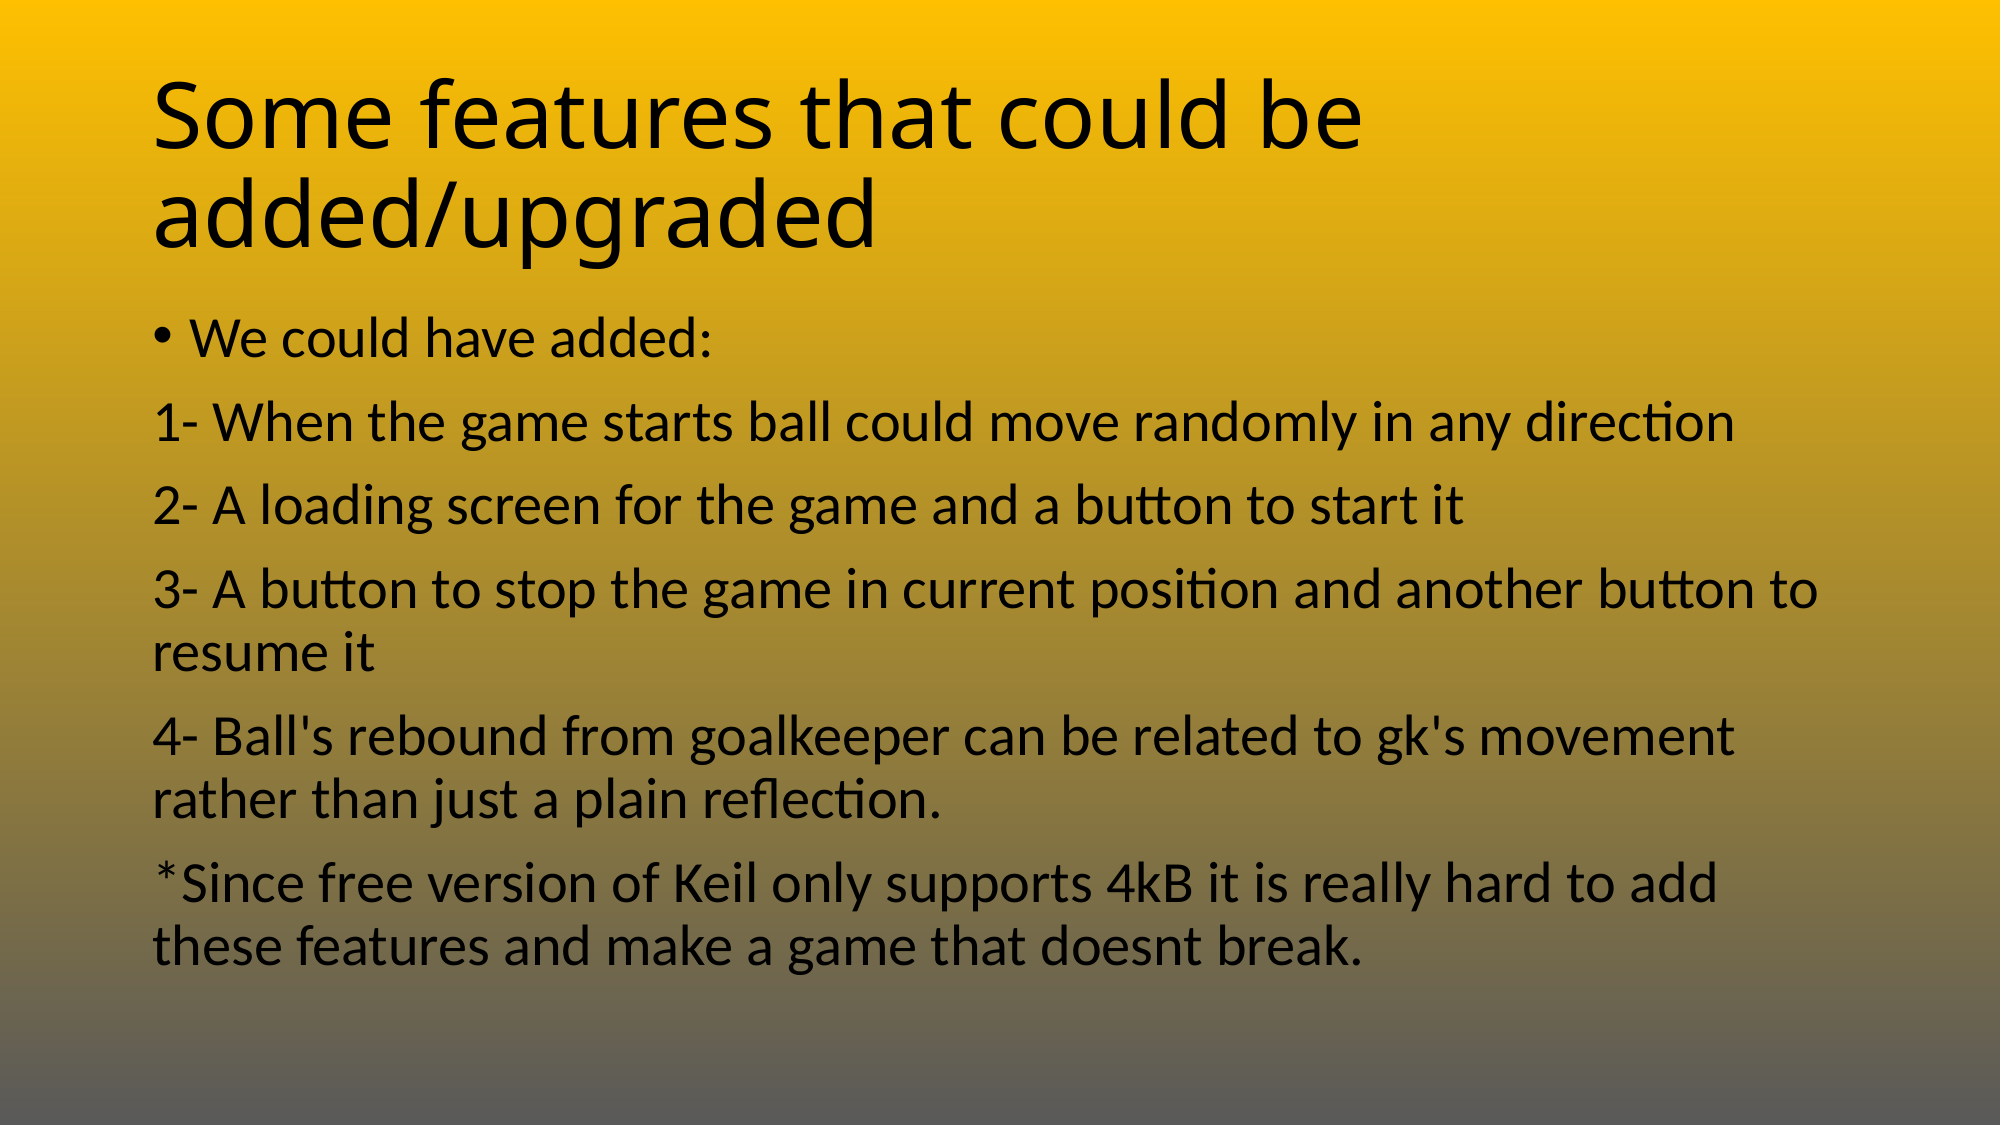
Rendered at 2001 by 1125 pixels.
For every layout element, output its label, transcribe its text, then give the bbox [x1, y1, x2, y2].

list We could have added: 1- When the game starts ball could move randomly in any direction 2- A loading screen for the game and a button to start it 3- A button to stop the game in current position and another button to resume it 4- Ball's rebound from goalkeeper can be related to gk's movement rather than just a plain reflection. *Since free version of Keil only supports 4kB it is really hard to add these features and make a game that doesnt break. [137, 299, 1863, 1014]
title Some features that could be added/upgraded [137, 59, 1863, 278]
